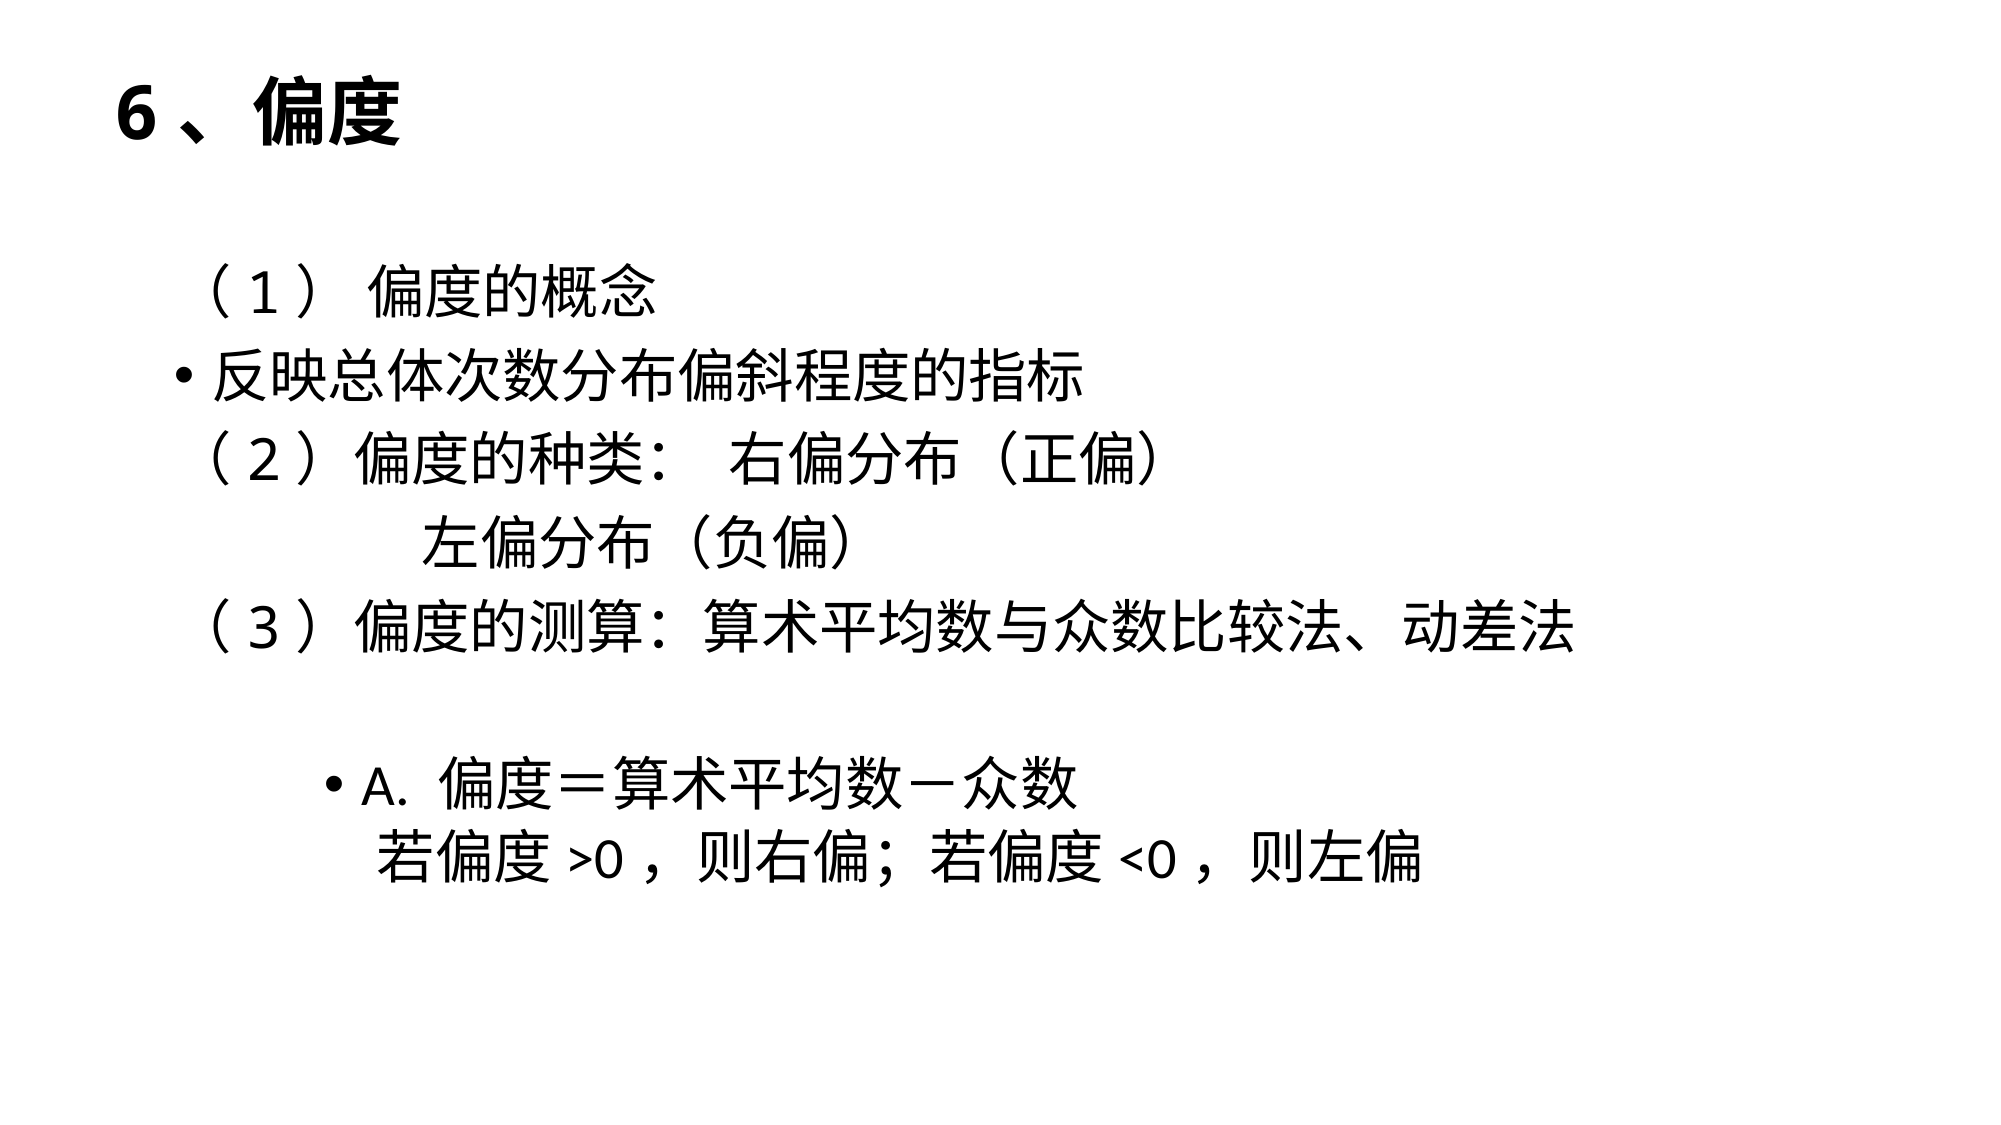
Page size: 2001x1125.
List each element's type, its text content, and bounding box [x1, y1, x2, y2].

title 6、偏度 [99, 58, 575, 172]
list （1） 偏度的概念 反映总体次数分布偏斜程度的指标 （2）偏度的种类： 右偏分布（正偏） 左偏分布（负偏） （3）偏度的测算：算术平均数与众数比较法、动差法 A. 偏度＝算术平均数－众数 若偏度>0，则右偏；若偏度<0，则左偏 [158, 255, 1874, 1031]
